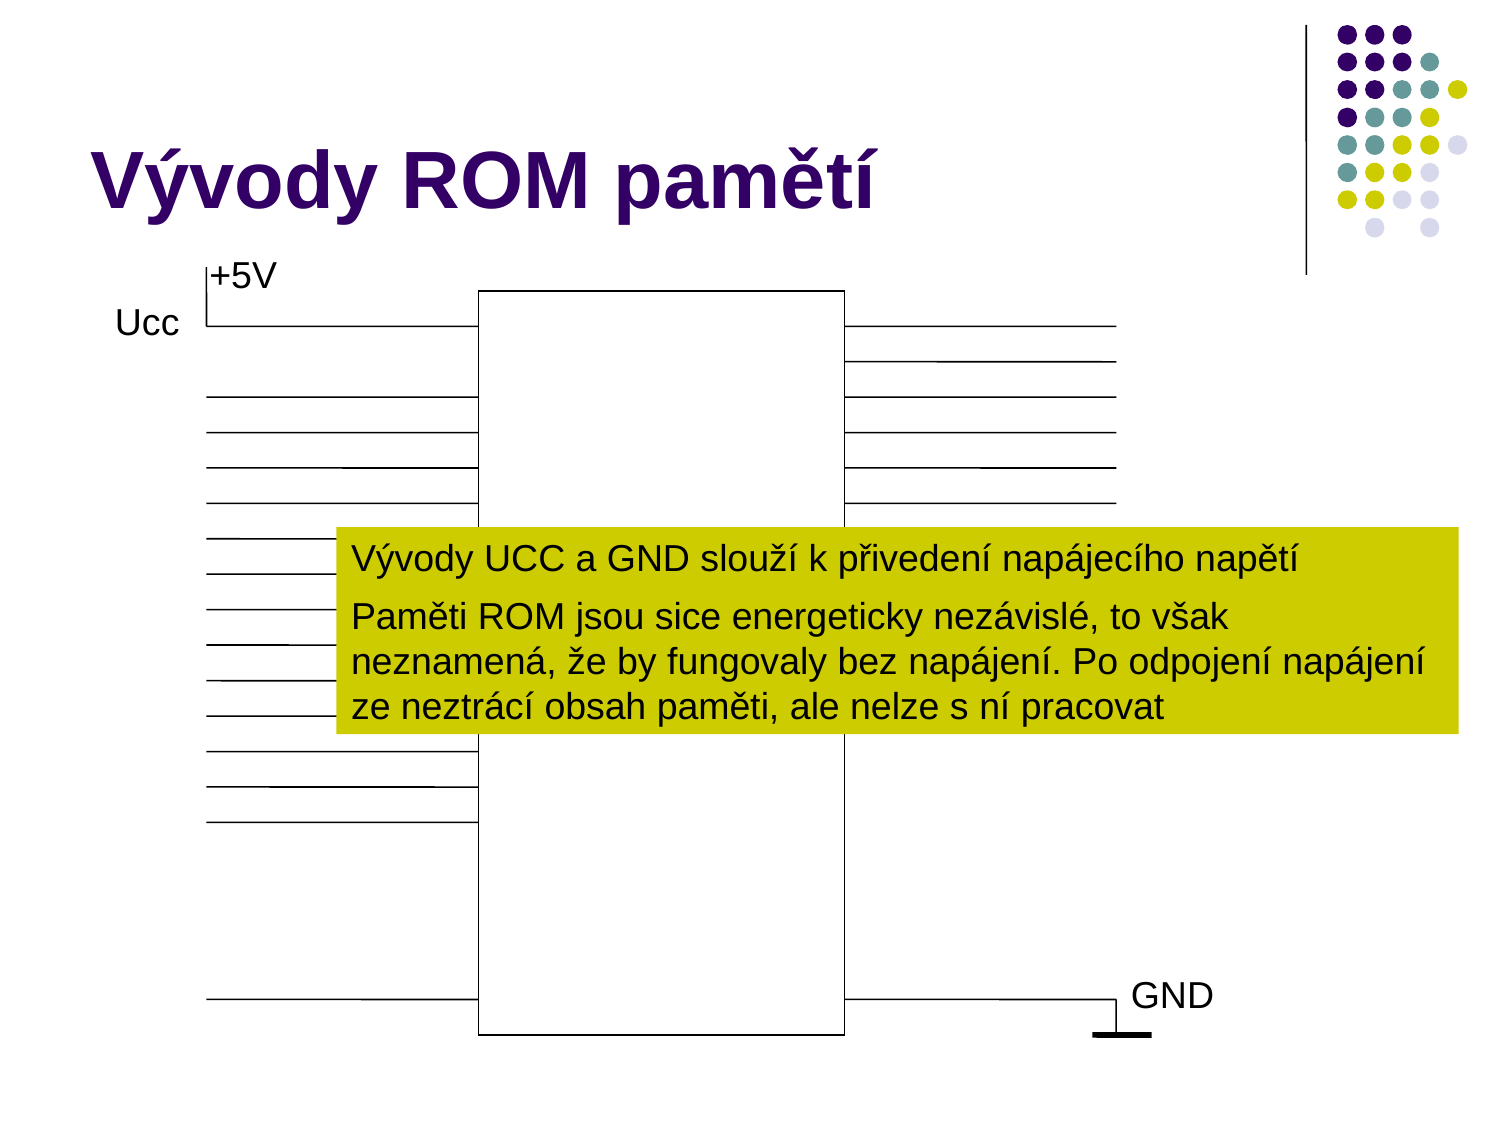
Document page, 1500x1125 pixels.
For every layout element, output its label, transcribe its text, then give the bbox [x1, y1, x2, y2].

text_box Vývody UCC a GND slouží k přivedení napájecího napětí Paměti ROM jsou sice energeticky nezávislé, to však neznamená, že by fungovaly bez napájení. Po odpojení napájení ze neztrácí obsah paměti, ale nelze s ní pracovat [336, 527, 1459, 735]
text_box [478, 735, 845, 1035]
text_box [478, 290, 845, 527]
text_box +5V [194, 243, 313, 304]
text_box Ucc [100, 290, 207, 351]
title Vývody ROM pamětí [75, 20, 1313, 233]
text_box GND [1116, 964, 1246, 1024]
